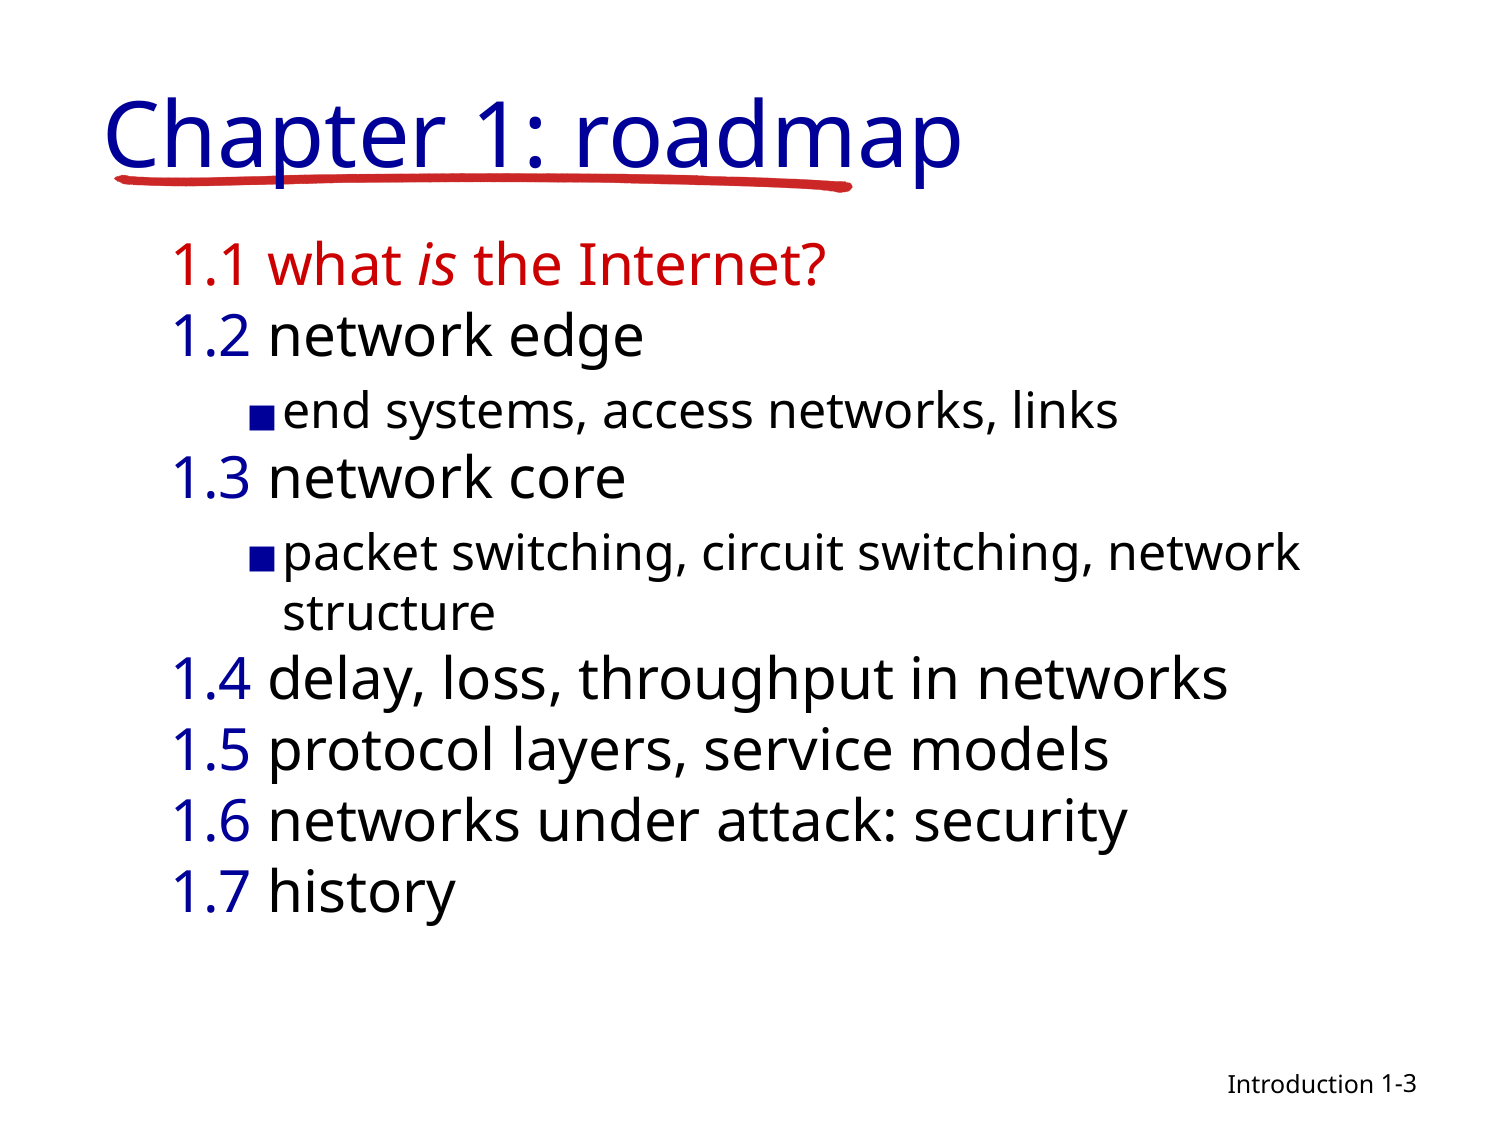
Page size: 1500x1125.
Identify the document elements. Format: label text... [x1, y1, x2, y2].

list 1.1 what is the Internet? 1.2 network edge end systems, access networks, links 1.3 network core packet switching, circuit switching, network structure 1.4 delay, loss, throughput in networks 1.5 protocol layers, service models 1.6 networks under attack: security 1.7 history [79, 230, 1427, 994]
title Chapter 1: roadmap [87, 37, 1363, 225]
text_box 1-‹#› [1365, 1060, 1477, 1106]
text_box Introduction [914, 1060, 1390, 1108]
picture [111, 168, 862, 198]
